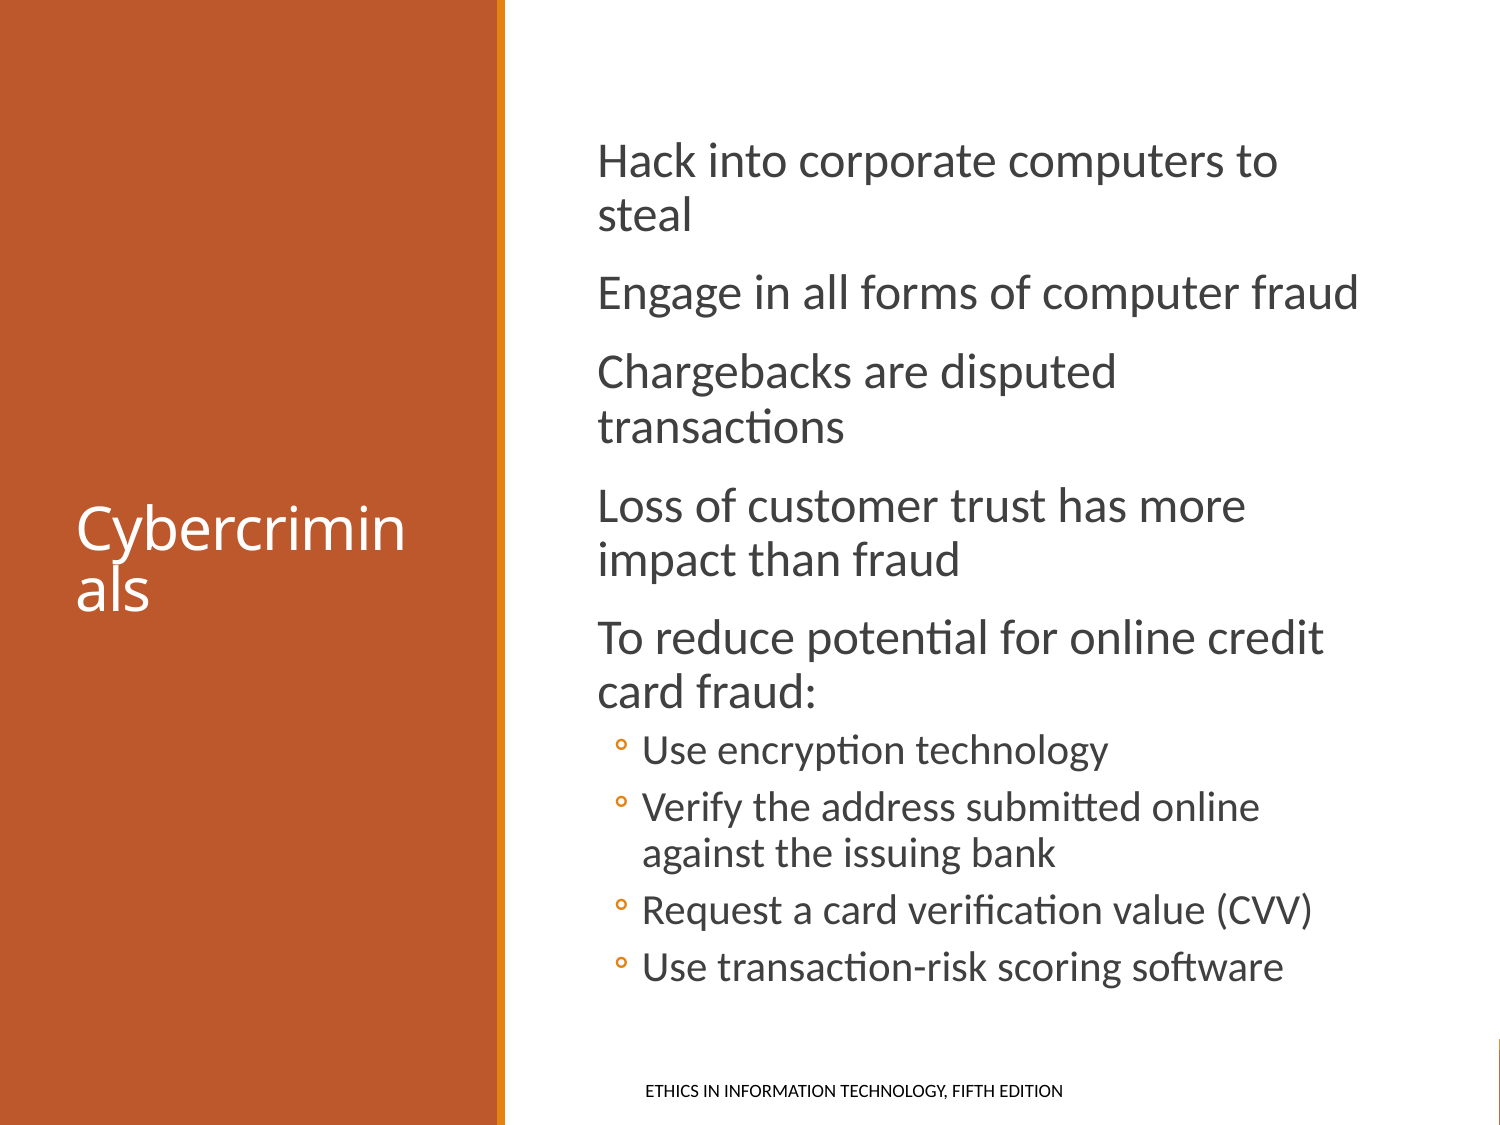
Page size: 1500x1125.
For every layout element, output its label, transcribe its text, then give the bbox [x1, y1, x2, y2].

list Hack into corporate computers to steal Engage in all forms of computer fraud Chargebacks are disputed transactions Loss of customer trust has more impact than fraud To reduce potential for online credit card fraud: Use encryption technology Verify the address submitted online against the issuing bank Request a card verification value (CVV) Use transaction-risk scoring software [583, 99, 1373, 1026]
text_box [506, 0, 1500, 1125]
text_box [0, 0, 496, 1125]
text_box [496, 0, 506, 1125]
footer Ethics in Information Technology, fifth Edition [630, 1059, 1265, 1120]
title Cybercriminals [60, 99, 441, 1026]
